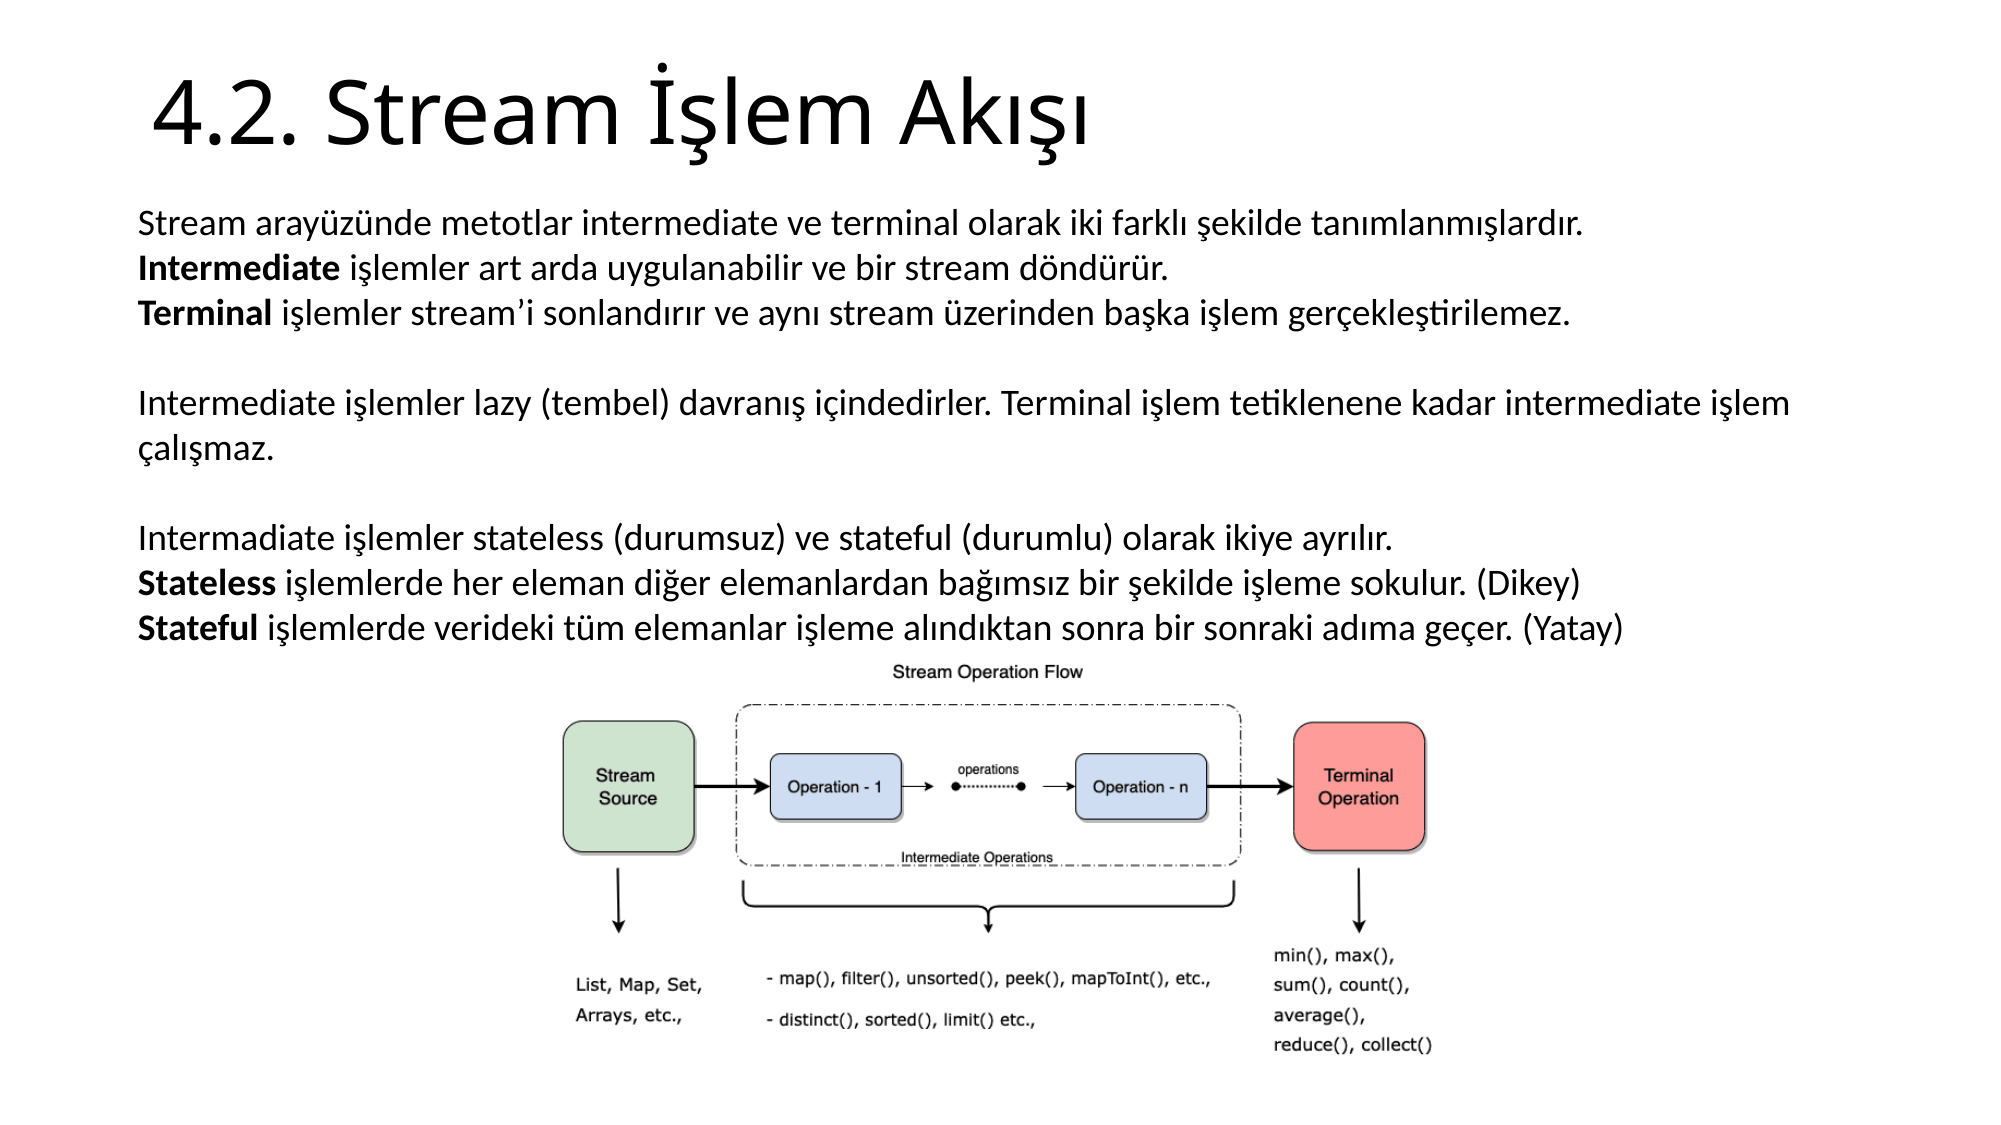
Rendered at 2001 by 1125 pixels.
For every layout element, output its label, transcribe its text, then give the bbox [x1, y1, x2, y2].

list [554, 617, 1446, 1090]
text_box Stream arayüzünde metotlar intermediate ve terminal olarak iki farklı şekilde tanımlanmışlardır. Intermediate işlemler art arda uygulanabilir ve bir stream döndürür. Terminal işlemler stream’i sonlandırır ve aynı stream üzerinden başka işlem gerçekleştirilemez. Intermediate işlemler lazy (tembel) davranış içindedirler. Terminal işlem tetiklenene kadar intermediate işlem çalışmaz. Intermadiate işlemler stateless (durumsuz) ve stateful (durumlu) olarak ikiye ayrılır. Stateless işlemlerde her eleman diğer elemanlardan bağımsız bir şekilde işleme sokulur. (Dikey) Stateful işlemlerde verideki tüm elemanlar işleme alındıktan sonra bir sonraki adıma geçer. (Yatay) [123, 191, 1877, 656]
title 4.2. Stream İşlem Akışı [137, 59, 1863, 172]
